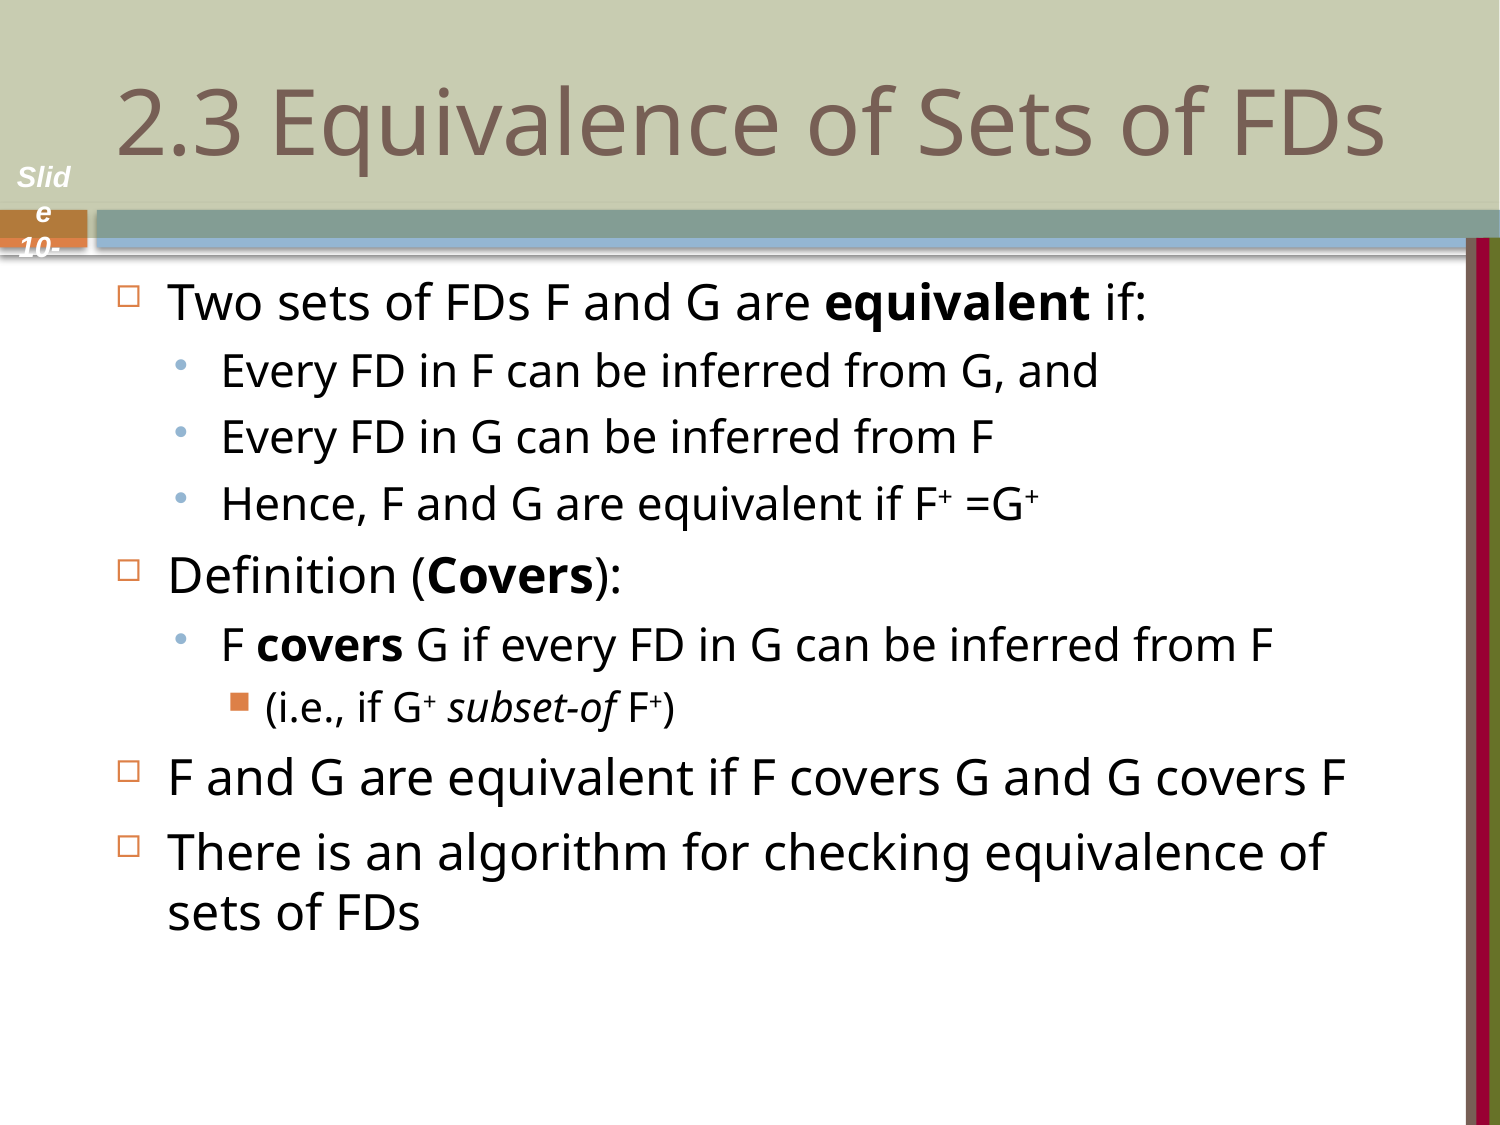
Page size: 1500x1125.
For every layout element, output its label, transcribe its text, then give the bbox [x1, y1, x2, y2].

list Two sets of FDs F and G are equivalent if: Every FD in F can be inferred from G, and Every FD in G can be inferred from F Hence, F and G are equivalent if F+ =G+ Definition (Covers): F covers G if every FD in G can be inferred from F (i.e., if G+ subset-of F+) F and G are equivalent if F covers G and G covers F There is an algorithm for checking equivalence of sets of FDs [100, 262, 1439, 1006]
title 2.3 Equivalence of Sets of FDs [100, 37, 1439, 201]
slide_number Slide 10- 40 [0, 208, 88, 249]
